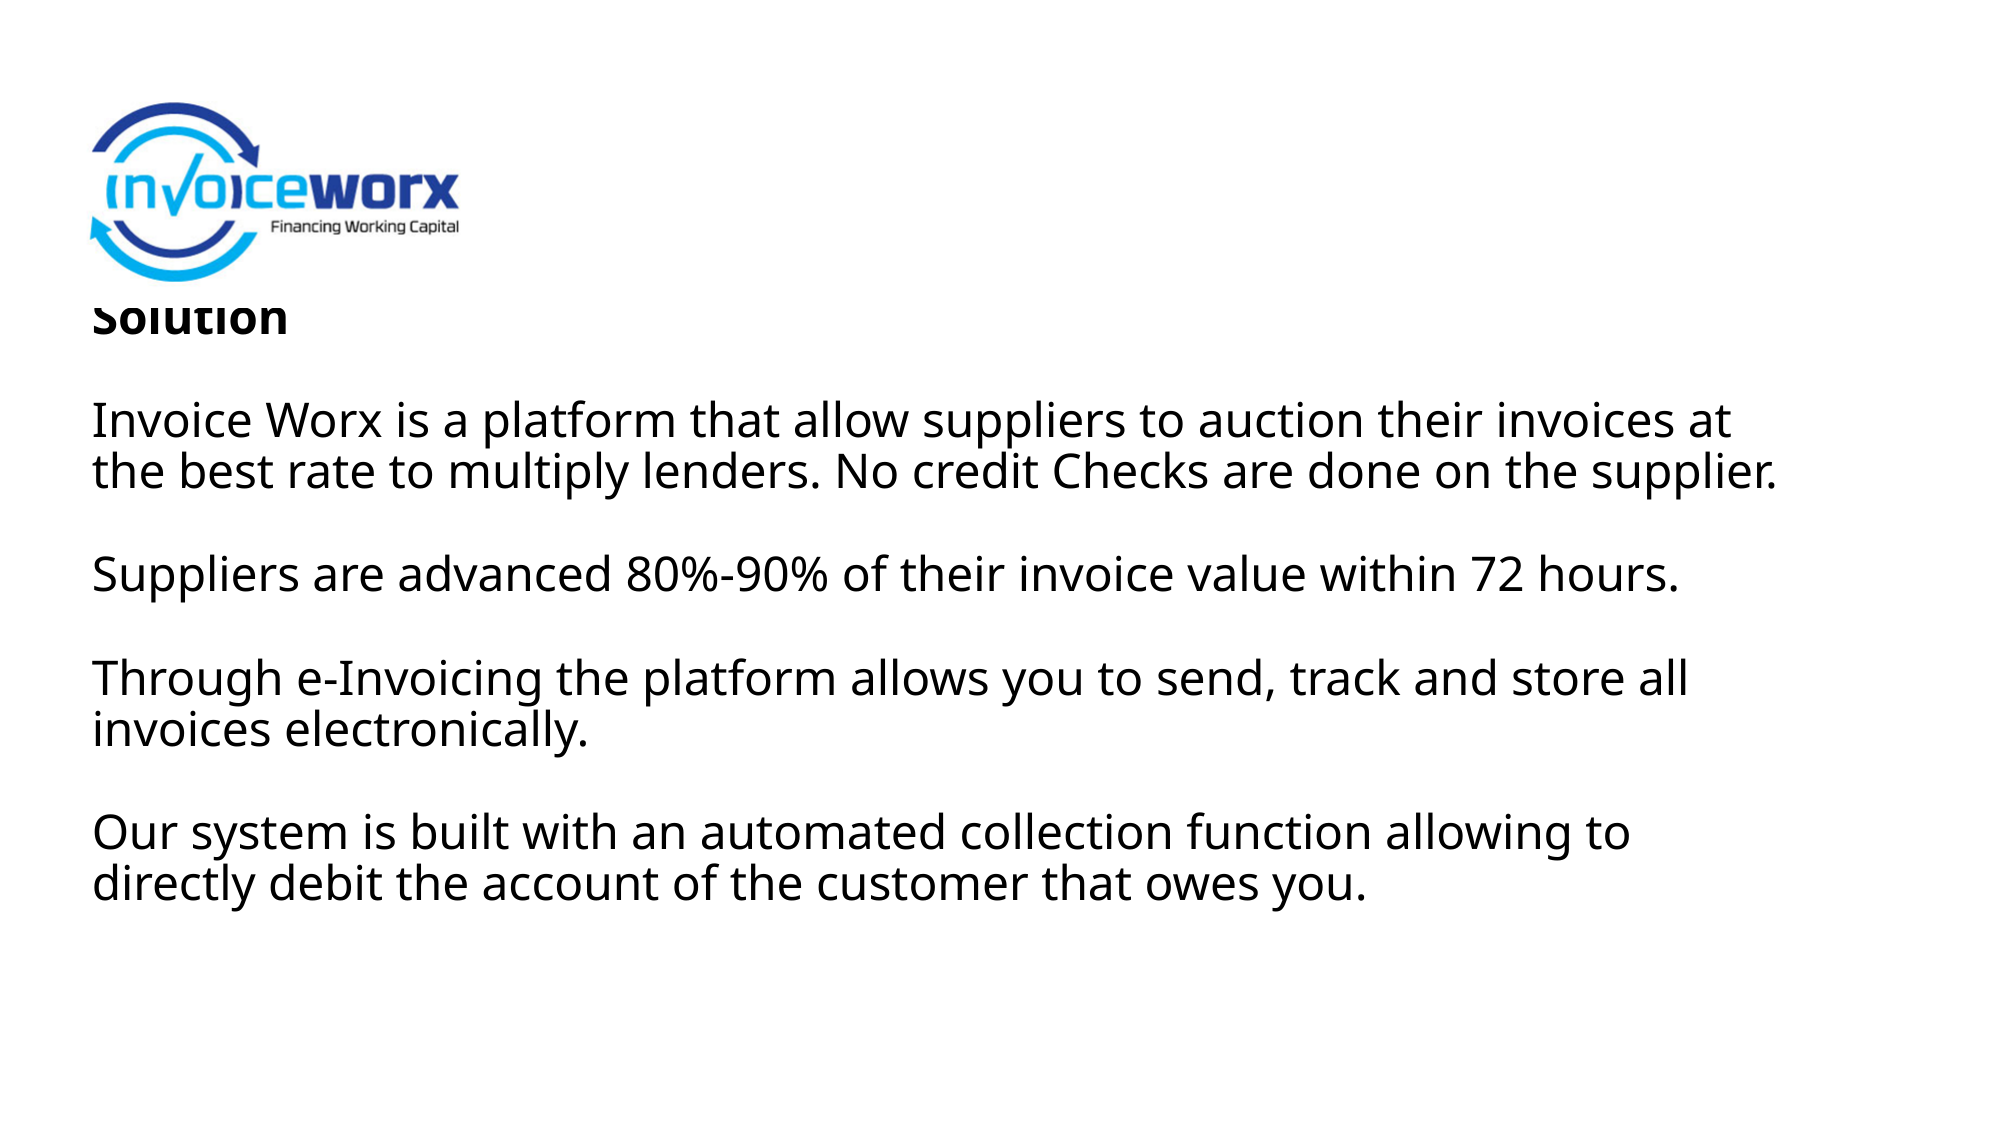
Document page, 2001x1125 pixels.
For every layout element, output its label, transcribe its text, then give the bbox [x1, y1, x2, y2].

picture [0, 76, 545, 308]
title Solution Invoice Worx is a platform that allow suppliers to auction their invoices at the best rate to multiply lenders. No credit Checks are done on the supplier. Suppliers are advanced 80%-90% of their invoice value within 72 hours. Through e-Invoicing the platform allows you to send, track and store all invoices electronically. Our system is built with an automated collection function allowing to directly debit the account of the customer that owes you. [76, 273, 1799, 1125]
